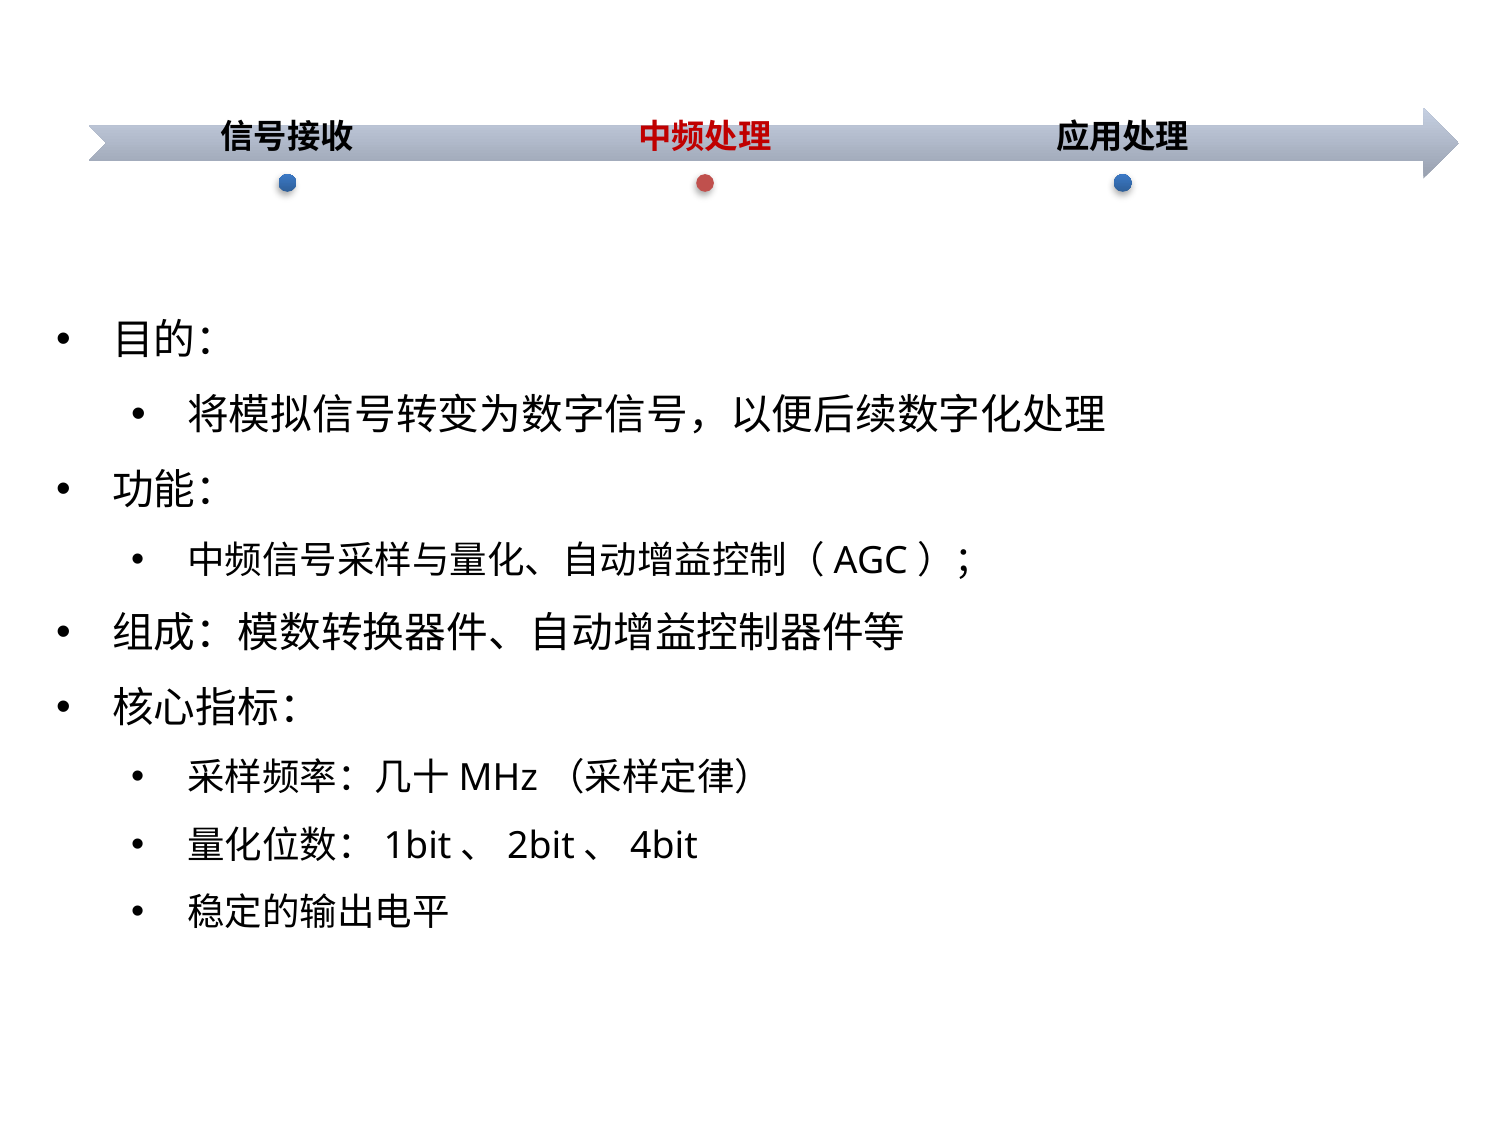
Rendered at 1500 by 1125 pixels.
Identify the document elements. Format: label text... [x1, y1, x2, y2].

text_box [88, 54, 1459, 232]
text_box 目的： 将模拟信号转变为数字信号，以便后续数字化处理 功能： 中频信号采样与量化、自动增益控制（AGC）； 组成：模数转换器件、自动增益控制器件等 核心指标： 采样频率：几十MHz（采样定律） 量化位数：1bit、2bit、4bit 稳定的输出电平 [41, 280, 1459, 1016]
